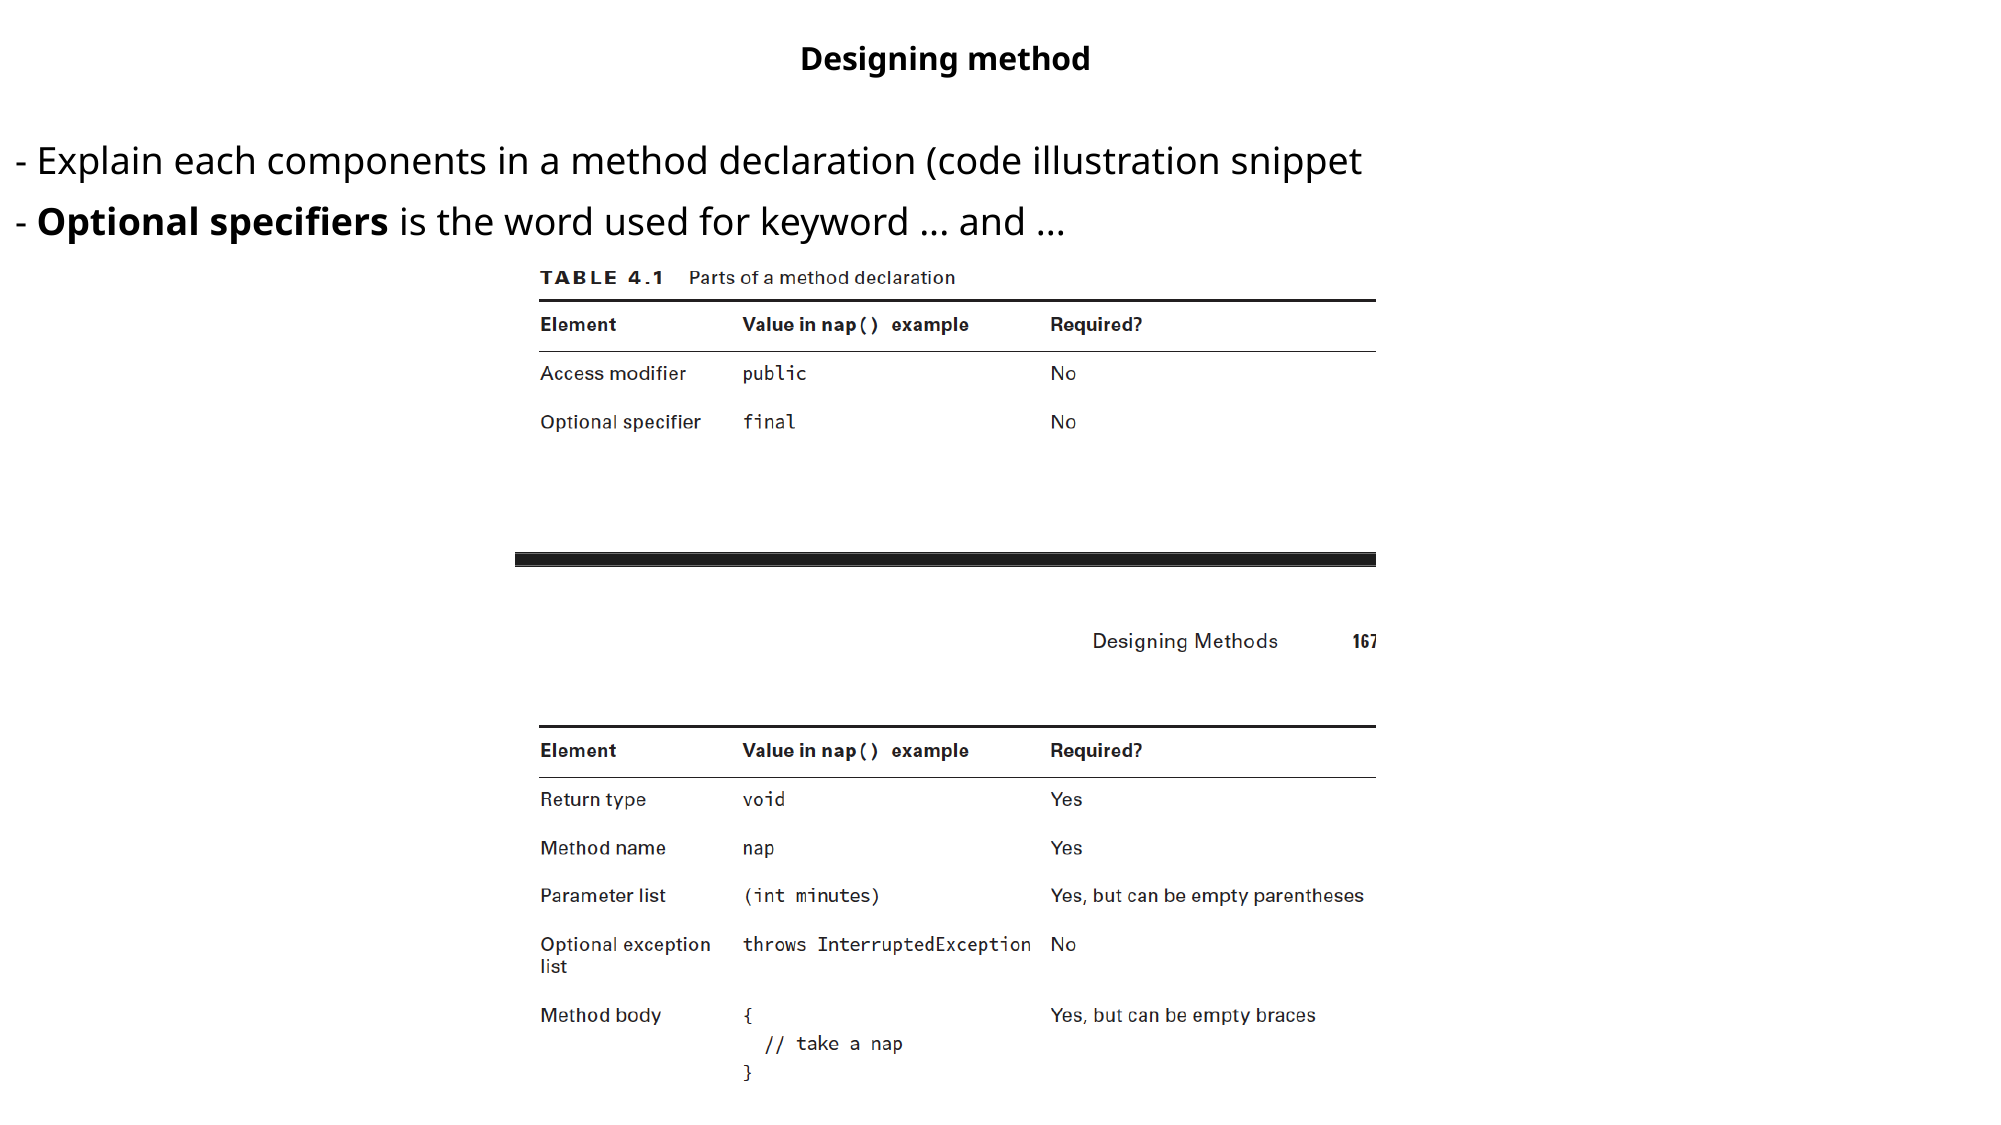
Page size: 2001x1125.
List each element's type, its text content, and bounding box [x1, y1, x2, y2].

picture [515, 260, 1376, 1090]
text_box - Explain each components in a method declaration (code illustration snippet - Optional specifiers is the word used for keyword ... and ... [0, 134, 2000, 1125]
subtitle Designing method [24, 35, 1866, 86]
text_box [741, 371, 823, 381]
